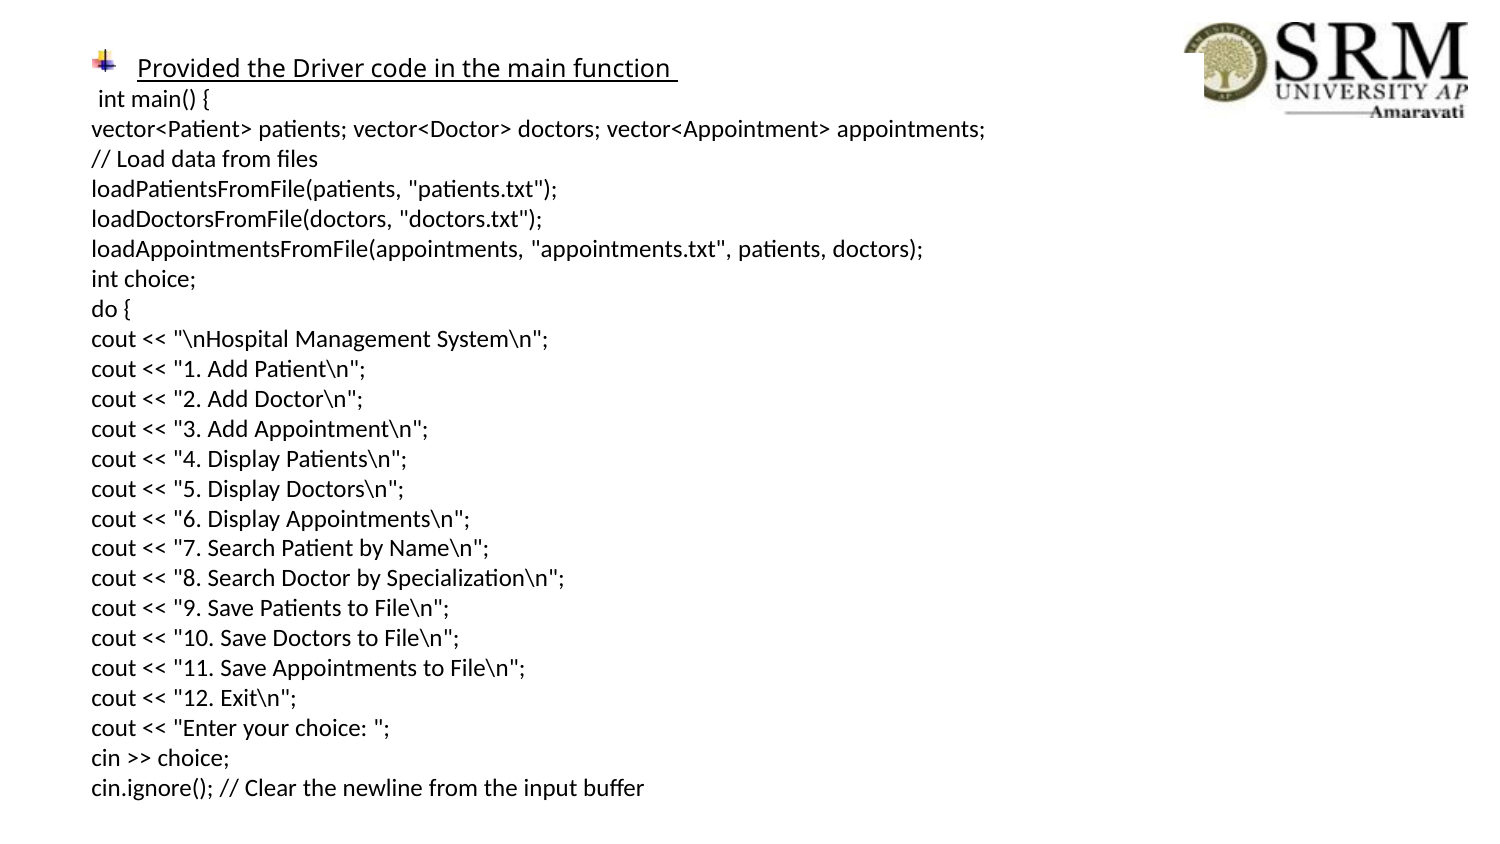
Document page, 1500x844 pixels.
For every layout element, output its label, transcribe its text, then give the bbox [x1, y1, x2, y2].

picture [1183, 22, 1468, 118]
picture [91, 49, 116, 72]
text_box Provided the Driver code in the main function int main() { vector<Patient> patients; vector<Doctor> doctors; vector<Appointment> appointments; // Load data from files loadPatientsFromFile(patients, "patients.txt"); loadDoctorsFromFile(doctors, "doctors.txt"); loadAppointmentsFromFile(appointments, "appointments.txt", patients, doctors); int choice; do { cout << "\nHospital Management System\n"; cout << "1. Add Patient\n"; cout << "2. Add Doctor\n"; cout << "3. Add Appointment\n"; cout << "4. Display Patients\n"; cout << "5. Display Doctors\n"; cout << "6. Display Appointments\n"; cout << "7. Search Patient by Name\n"; cout << "8. Search Doctor by Specialization\n"; cout << "9. Save Patients to File\n"; cout << "10. Save Doctors to File\n"; cout << "11. Save Appointments to File\n"; cout << "12. Exit\n"; cout << "Enter your choice: "; cin >> choice; cin.ignore(); // Clear the newline from the input buffer [91, 52, 1205, 802]
